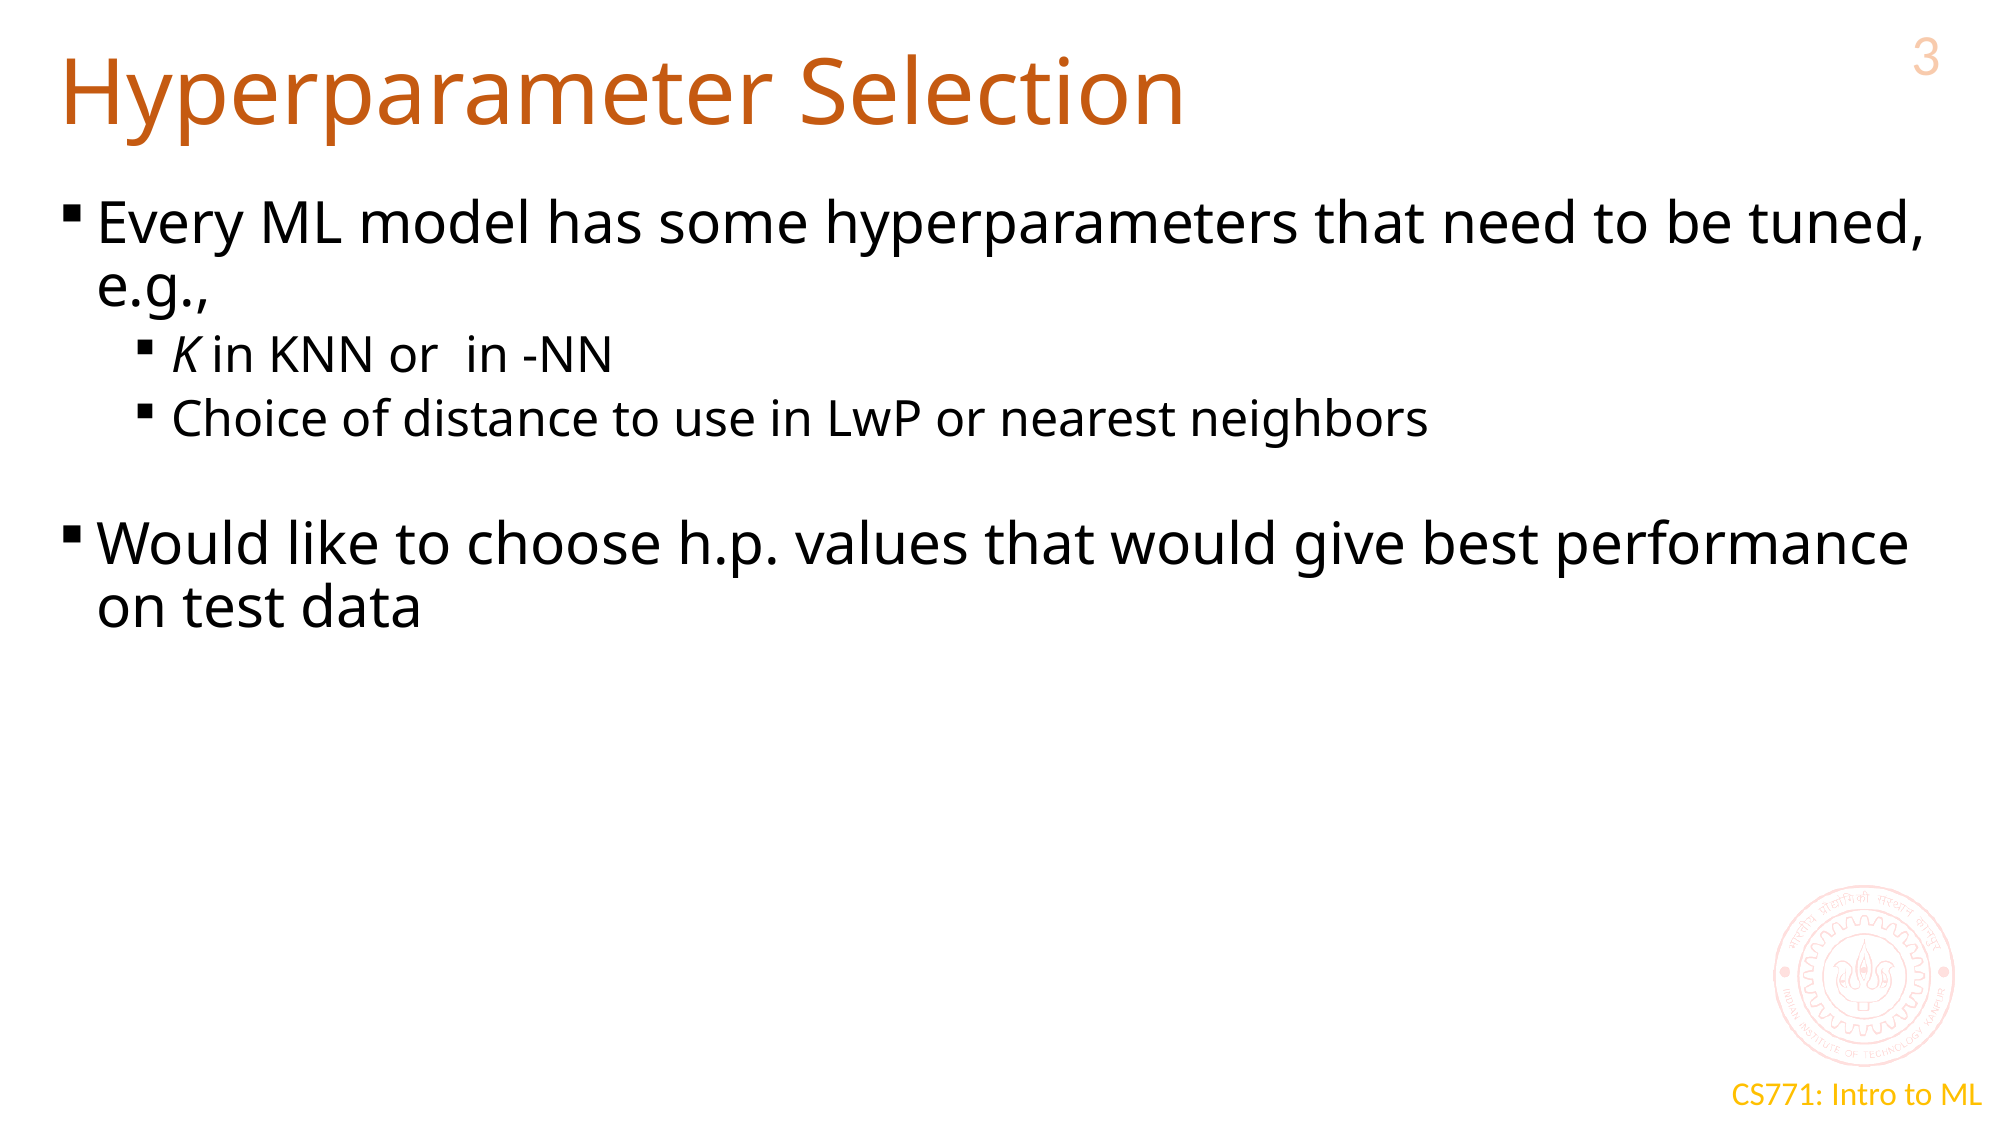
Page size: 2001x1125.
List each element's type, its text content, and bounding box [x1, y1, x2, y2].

title Hyperparameter Selection [43, 27, 1970, 163]
slide_number 3 [1857, 22, 1957, 83]
